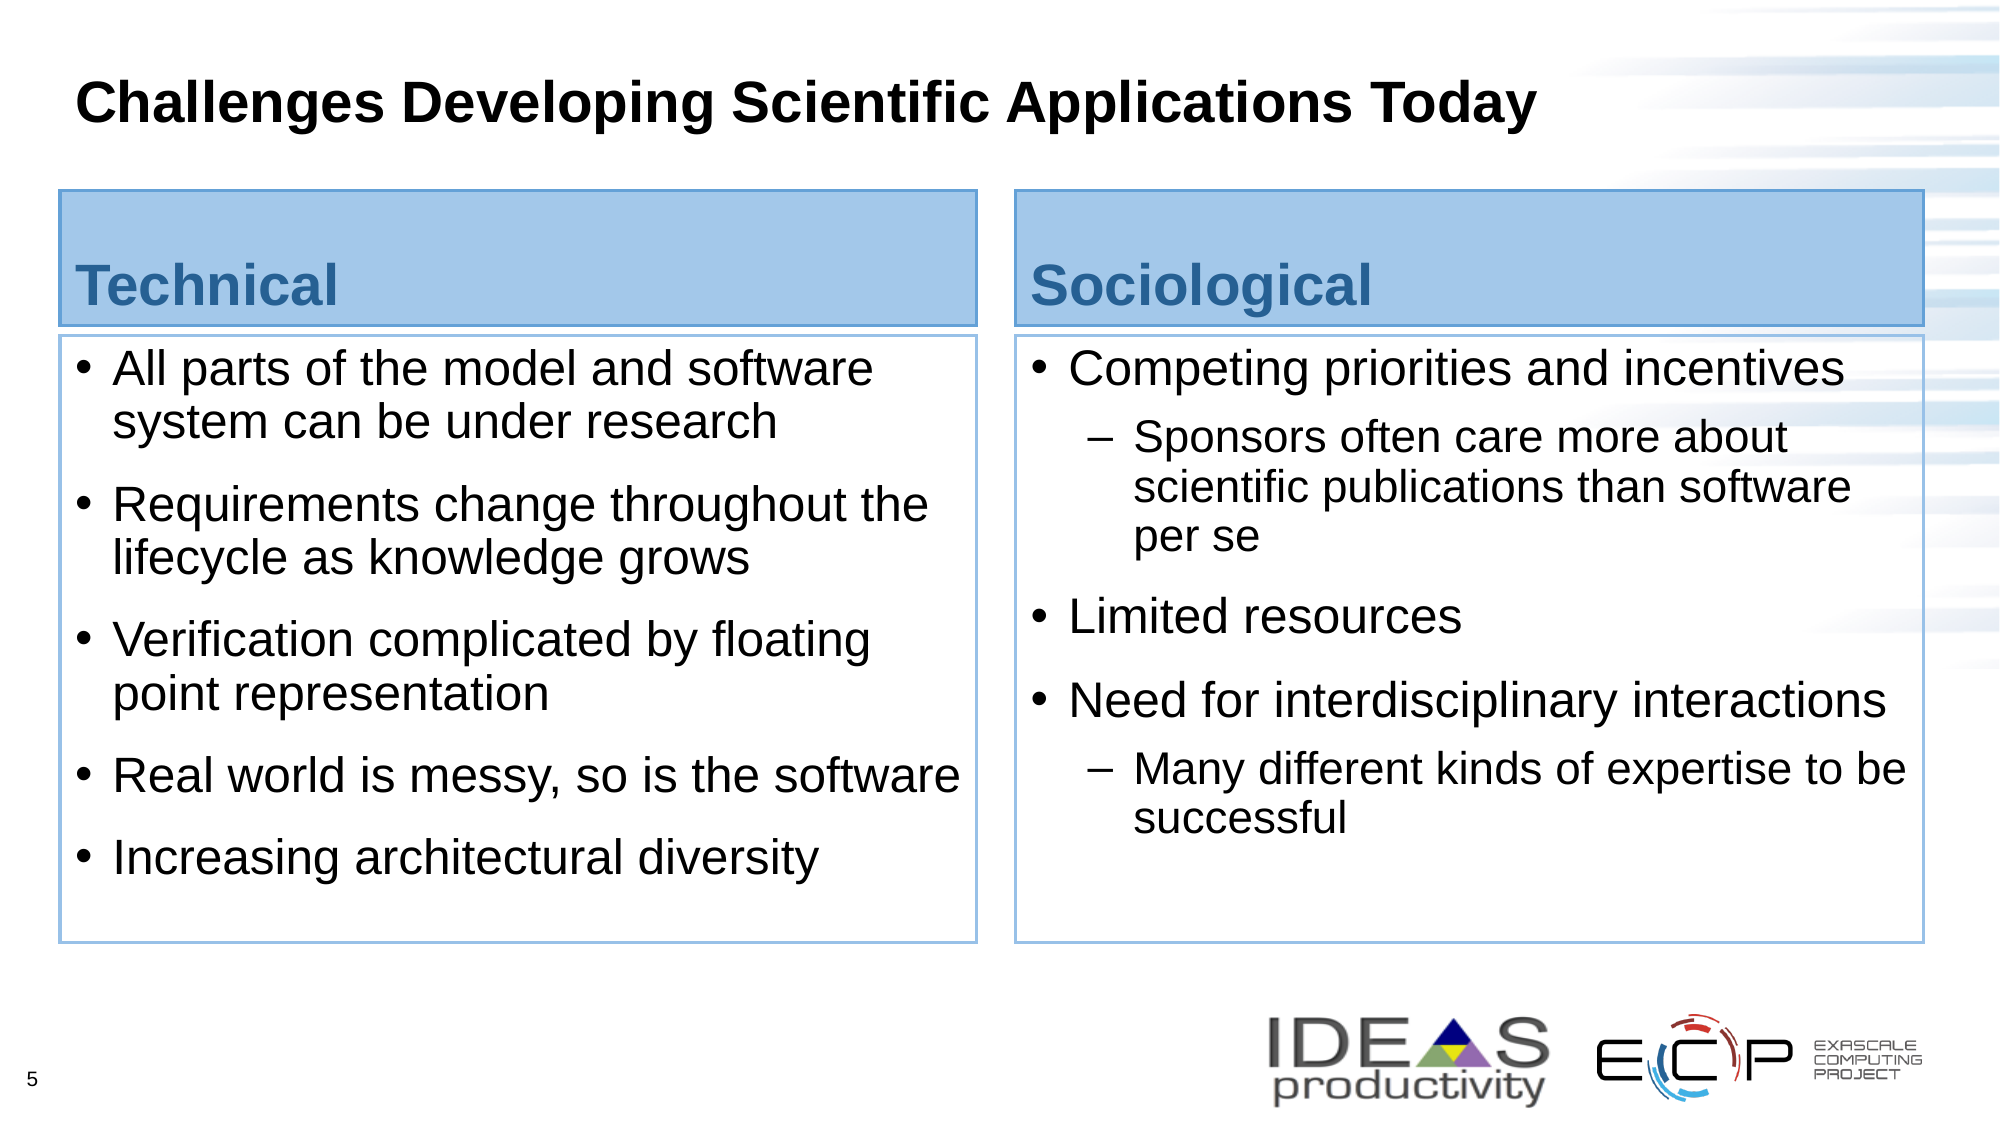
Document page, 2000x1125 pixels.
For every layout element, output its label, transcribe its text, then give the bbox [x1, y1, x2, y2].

picture [1257, 1009, 1560, 1115]
list Sociological [1014, 189, 1925, 327]
list All parts of the model and software system can be under research Requirements change throughout the lifecycle as knowledge grows Verification complicated by floating point representation Real world is messy, so is the software Increasing architectural diversity [58, 334, 978, 944]
list Technical [58, 189, 978, 327]
list Competing priorities and incentives Sponsors often care more about scientific publications than software per se Limited resources Need for interdisciplinary interactions Many different kinds of expertise to be successful [1014, 334, 1925, 944]
picture [1597, 1014, 1922, 1102]
picture [1531, 0, 2000, 669]
title Challenges Developing Scientific Applications Today [59, 67, 1927, 152]
